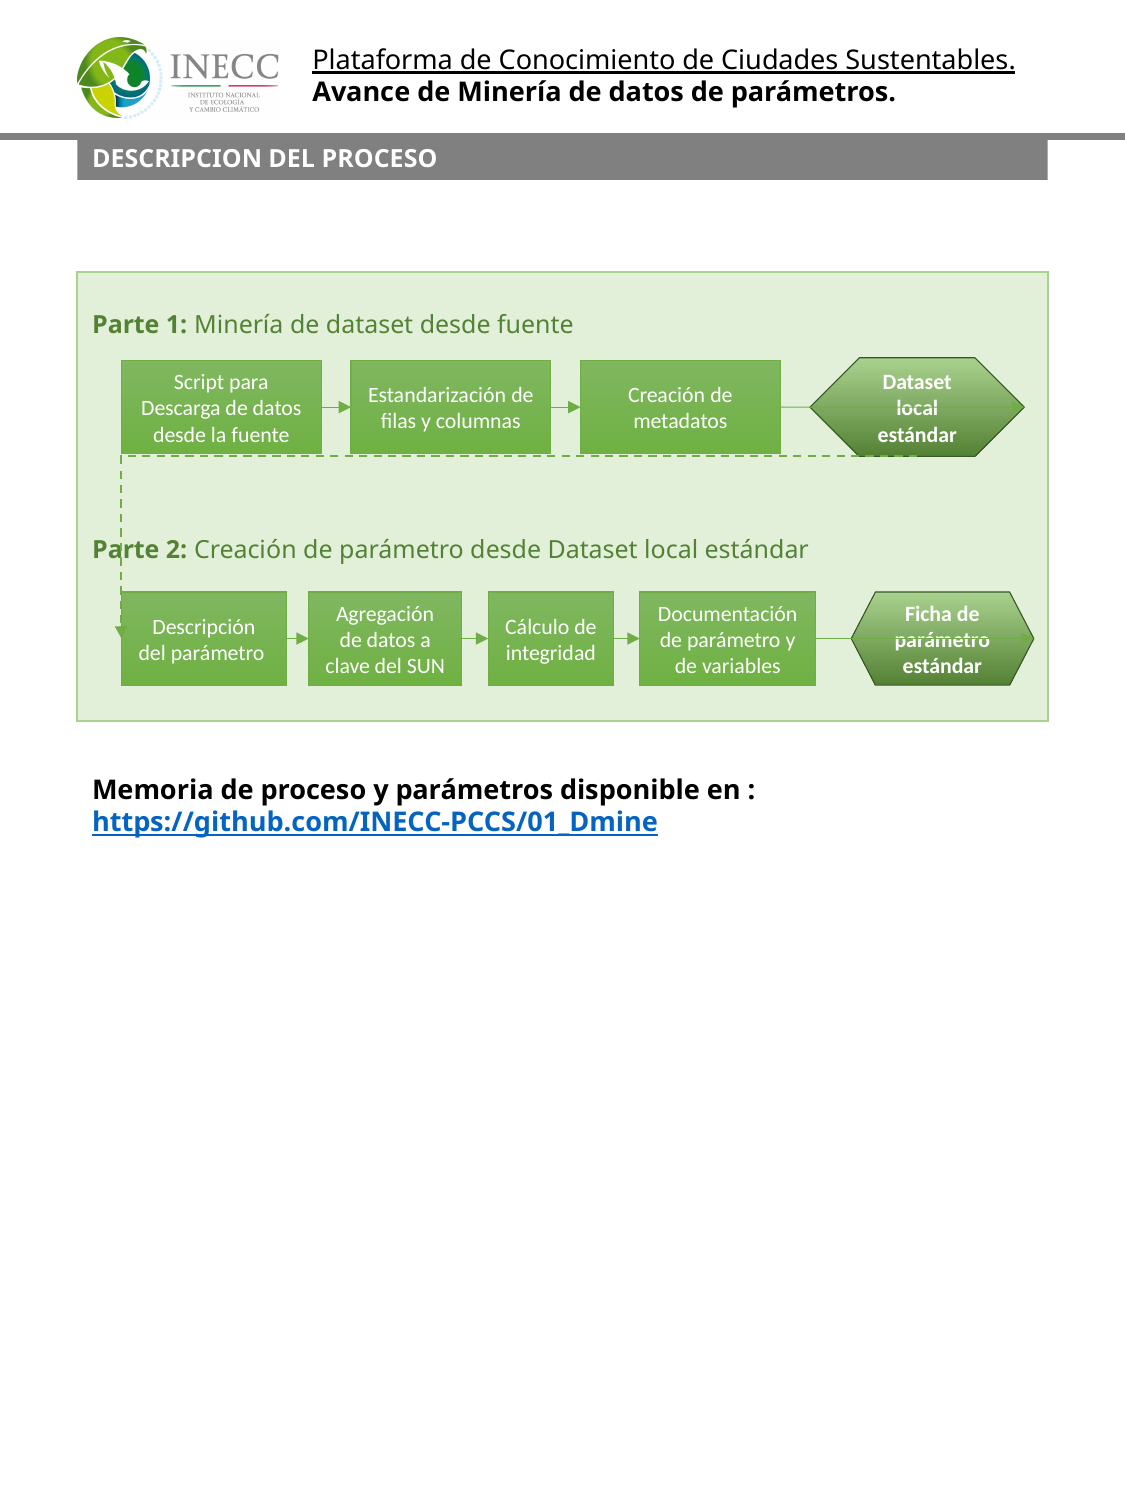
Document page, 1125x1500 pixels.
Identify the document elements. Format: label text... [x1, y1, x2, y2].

text_box Estandarización de filas y columnas [350, 360, 428, 454]
text_box Descripción del parámetro [121, 591, 287, 686]
text_box Parte 1: Minería de dataset desde fuente Parte 2: Creación de parámetro desde Dataset local estándar [76, 271, 428, 722]
text_box Dataset local estándar [810, 357, 1024, 406]
text_box Dataset local estándar [810, 407, 1026, 457]
text_box DESCRIPCION DEL PROCESO [77, 135, 1048, 180]
text_box Memoria de proceso y parámetros disponible en : https://github.com/INECC-PCCS/01_Dmine [77, 764, 428, 882]
text_box Documentación de parámetro y de variables [639, 591, 816, 686]
text_box Memoria de proceso y parámetros disponible en : https://github.com/INECC-PCCS/01_Dmine [611, 764, 828, 882]
text_box Ficha de parámetro estándar [850, 591, 1035, 686]
picture [77, 37, 280, 119]
text_box Script para Descarga de datos desde la fuente [121, 360, 322, 454]
text_box Parte 1: Minería de dataset desde fuente Parte 2: Creación de parámetro desde Dataset local estándar [611, 271, 1049, 722]
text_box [428, 149, 611, 946]
text_box Agregación de datos a clave del SUN [308, 591, 428, 686]
text_box Creación de metadatos [611, 360, 781, 454]
